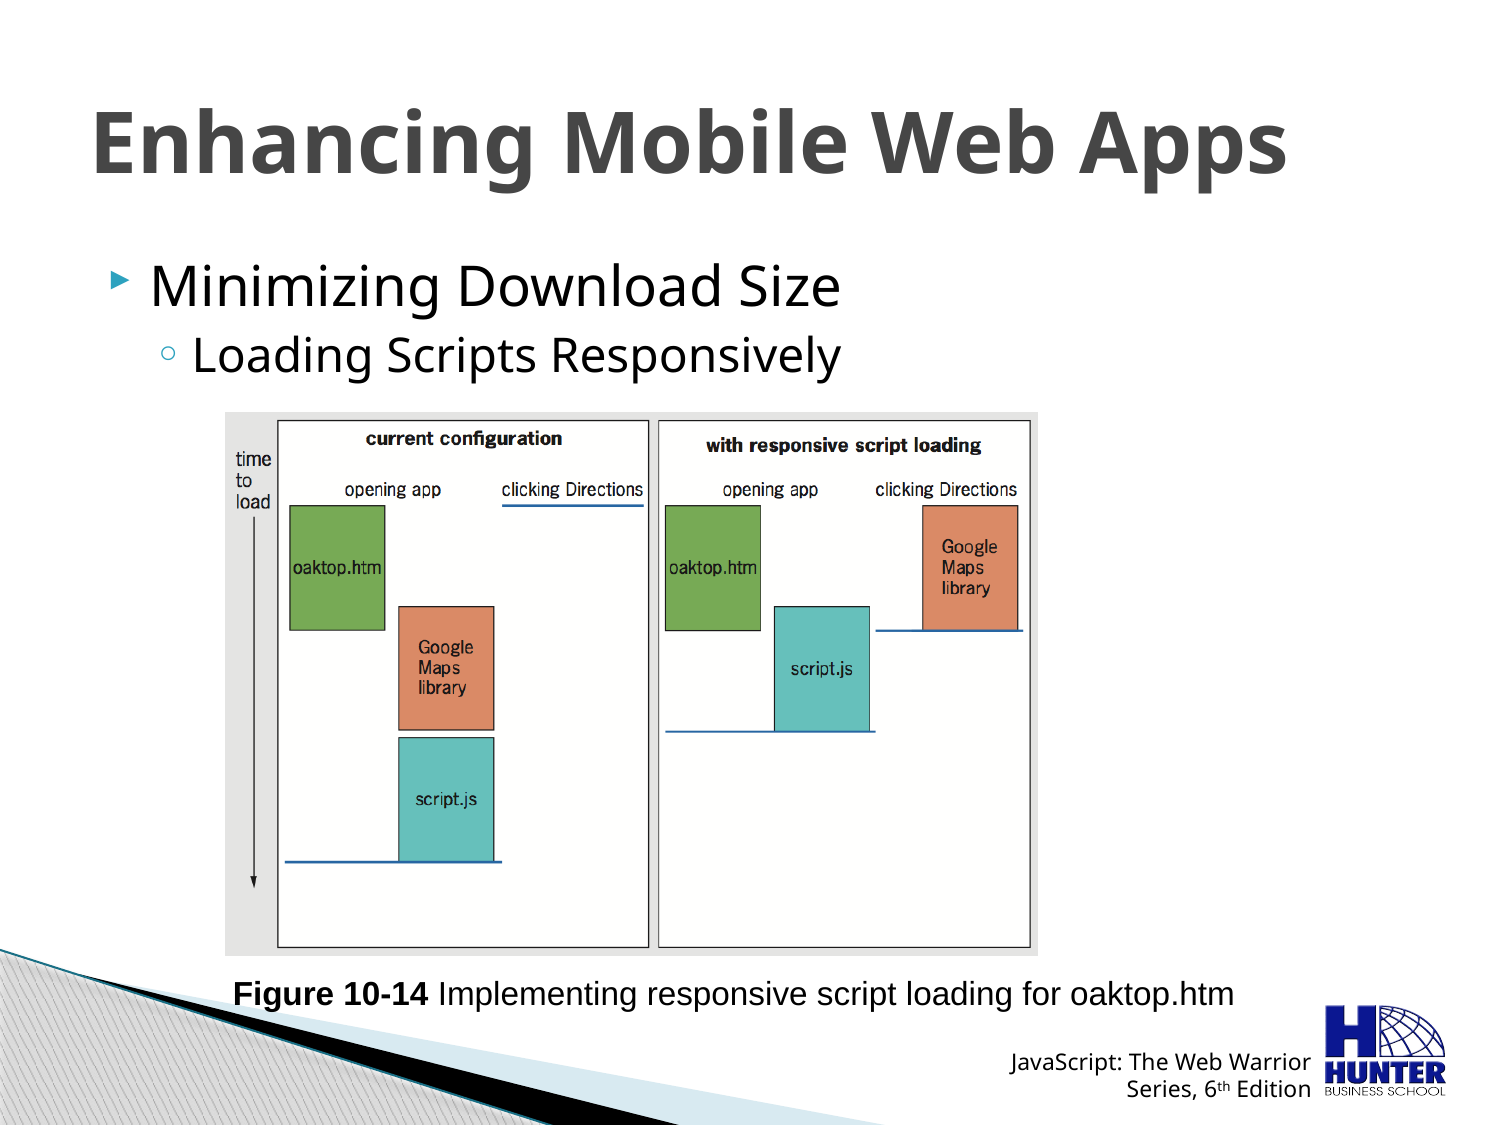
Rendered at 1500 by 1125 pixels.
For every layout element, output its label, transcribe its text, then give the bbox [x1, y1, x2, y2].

list Minimizing Download Size Loading Scripts Responsively [75, 243, 1425, 986]
picture [224, 412, 1038, 957]
title Enhancing Mobile Web Apps [75, 45, 1425, 233]
picture [1325, 1005, 1446, 1097]
text_box Figure 10-14 Implementing responsive script loading for oaktop.htm [218, 964, 1252, 1019]
